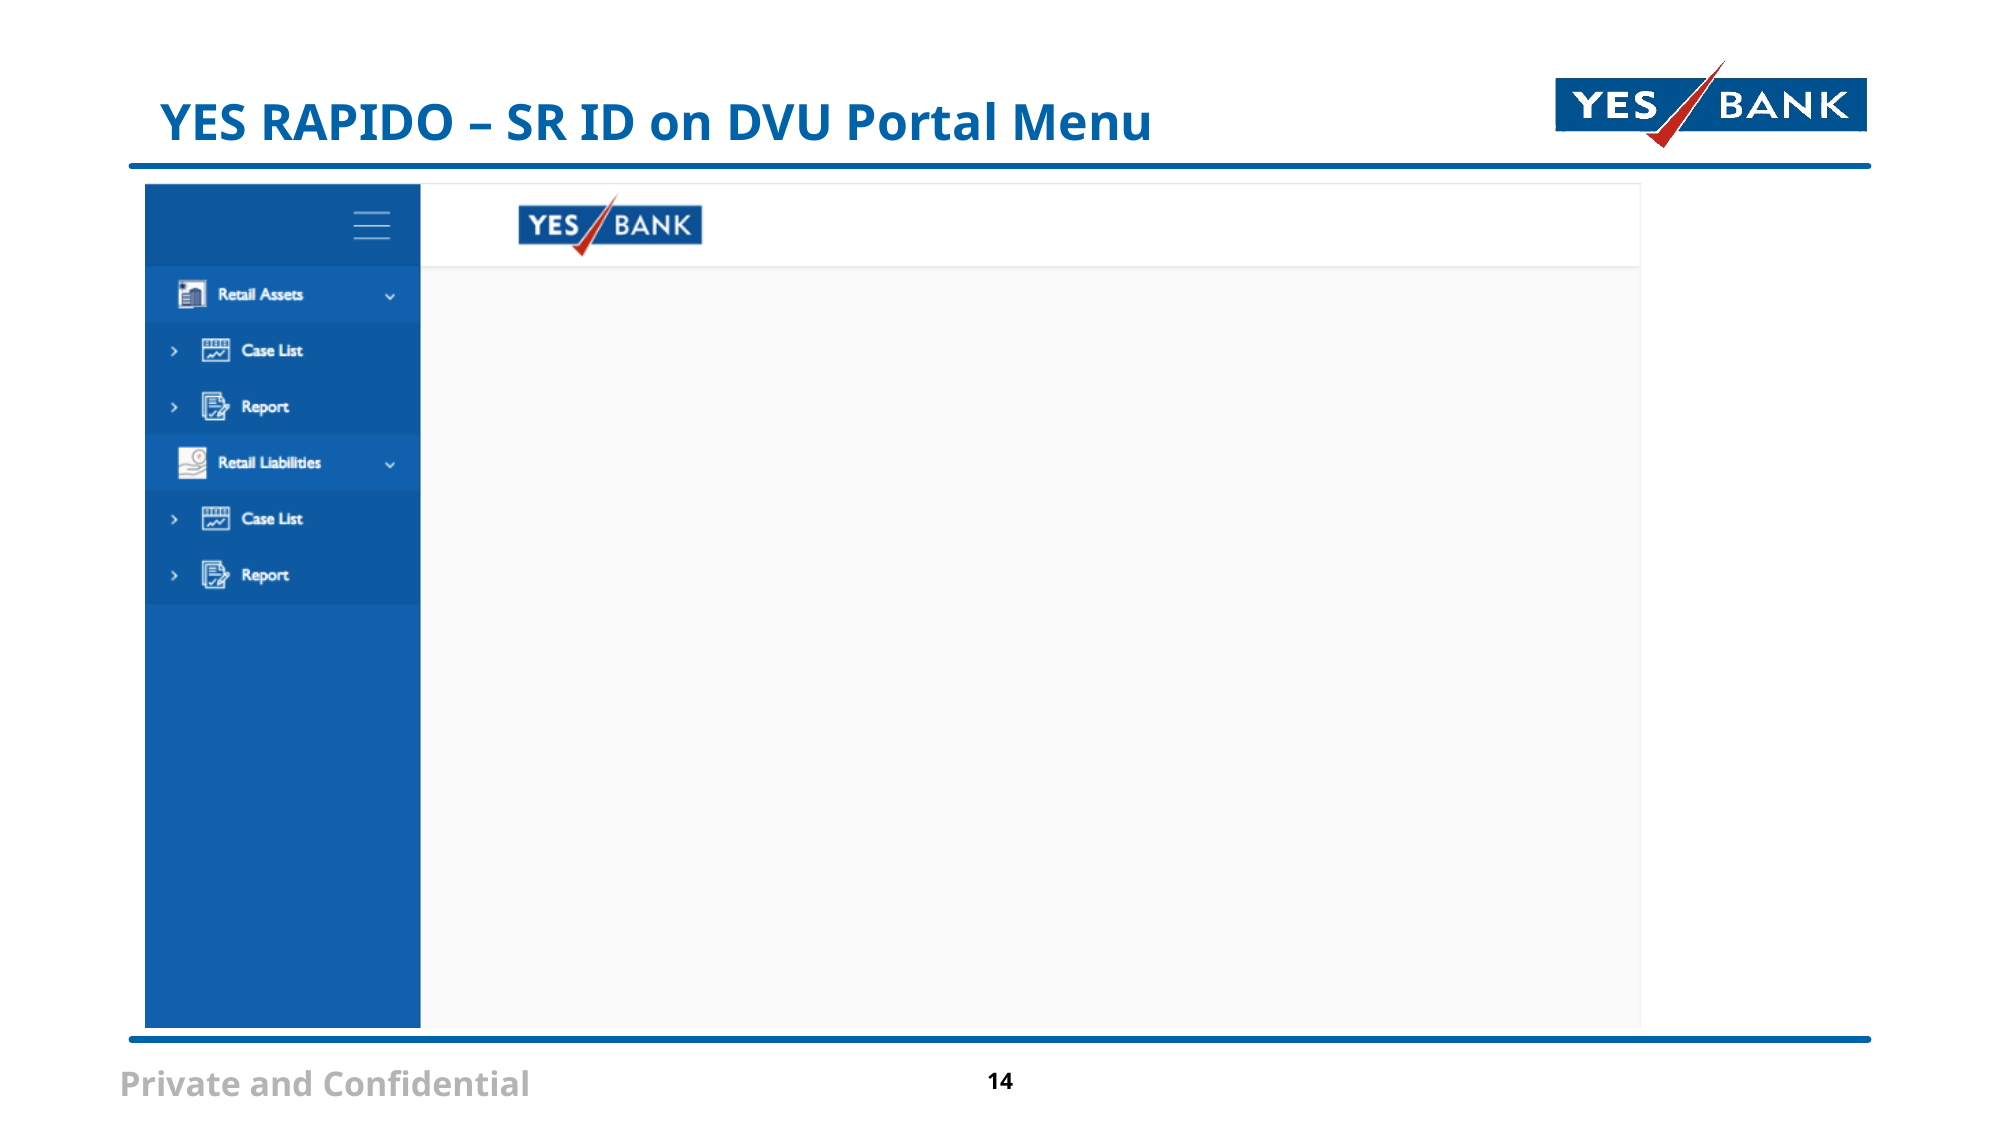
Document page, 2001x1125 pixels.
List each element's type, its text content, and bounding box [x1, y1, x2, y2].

picture [145, 183, 1641, 1028]
slide_number 14 [774, 1052, 1225, 1113]
picture [1553, 56, 1869, 151]
title YES RAPIDO – SR ID on DVU Portal Menu [145, 88, 1539, 159]
